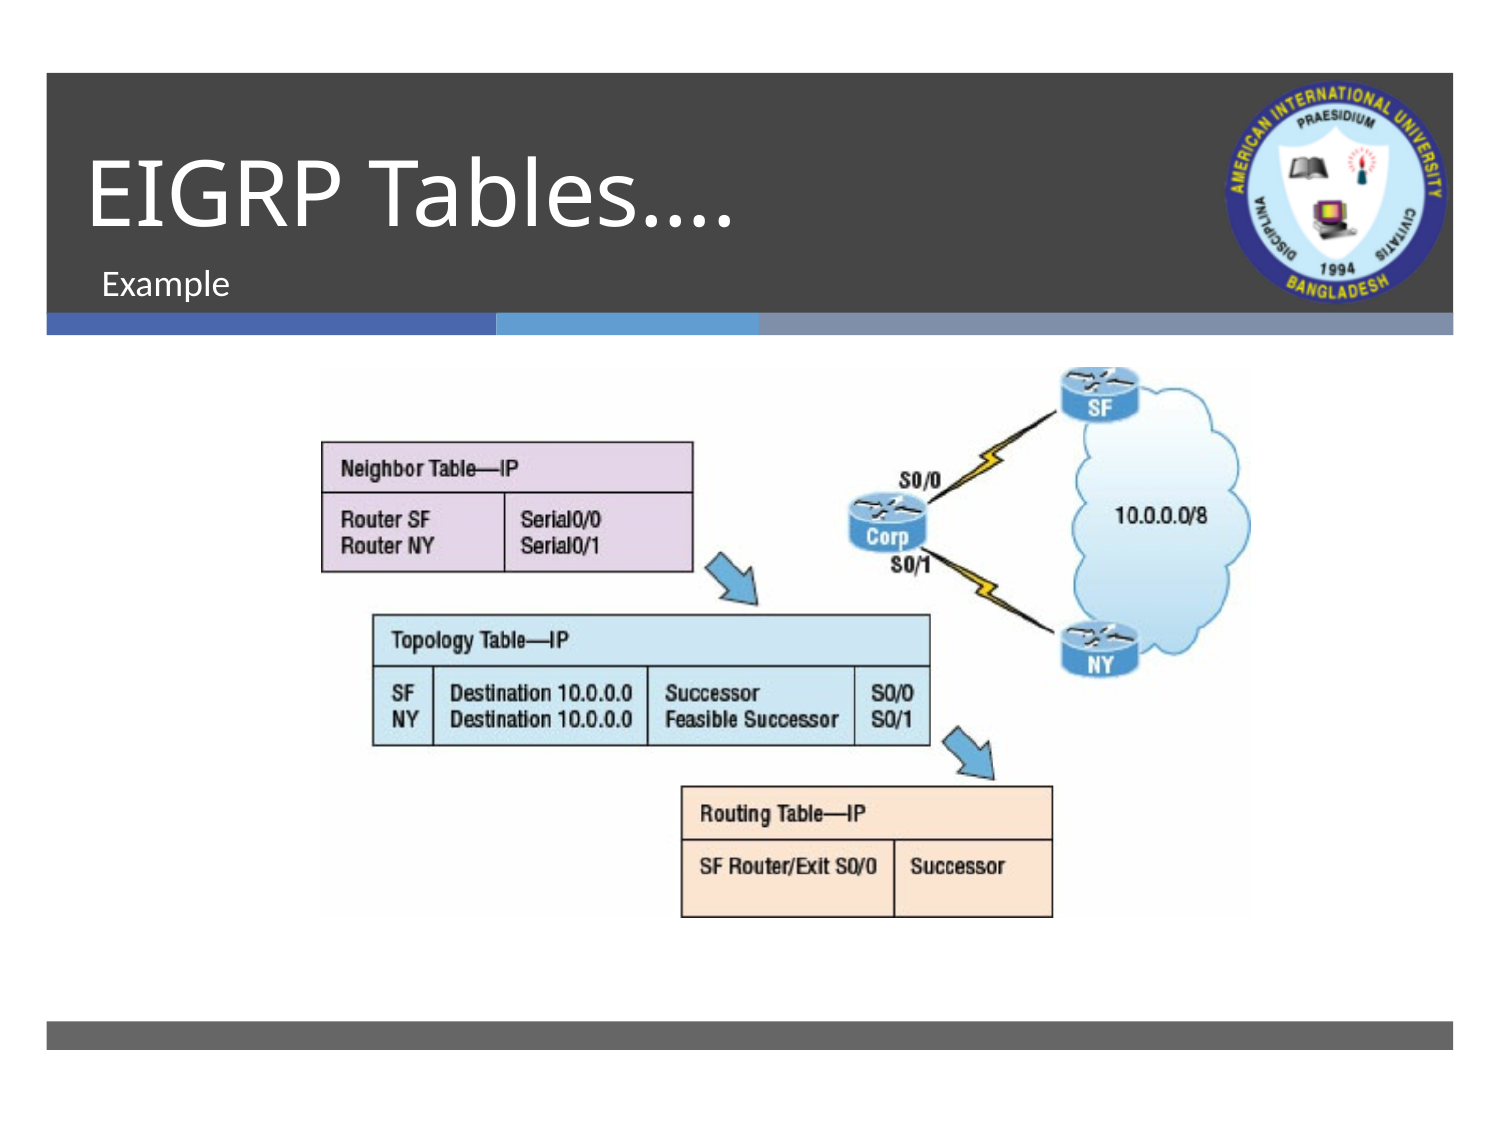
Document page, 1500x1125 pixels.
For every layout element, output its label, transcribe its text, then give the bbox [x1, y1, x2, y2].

title EIGRP Tables…. [69, 73, 1351, 253]
subtitle Example [78, 251, 1351, 331]
picture [1351, 75, 1454, 310]
picture [312, 366, 1253, 934]
